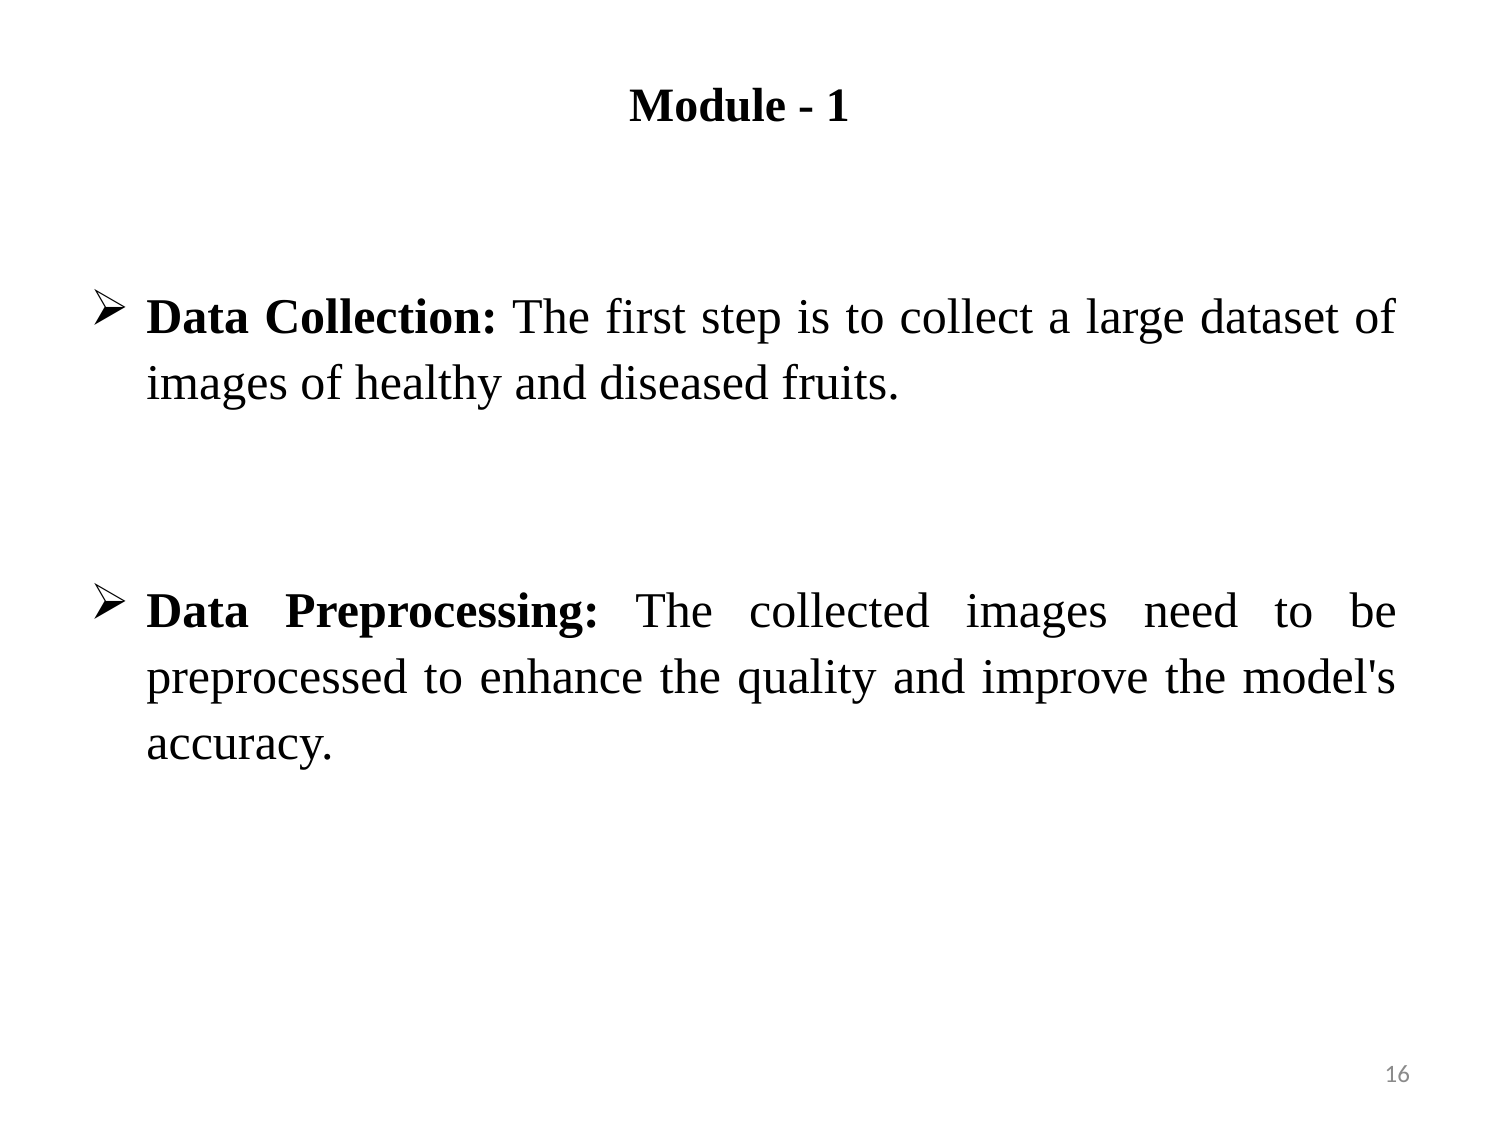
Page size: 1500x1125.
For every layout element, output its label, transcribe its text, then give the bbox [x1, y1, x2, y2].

slide_number 16 [1074, 1042, 1425, 1103]
title Module - 1 [64, 66, 1415, 254]
list Data Collection: The first step is to collect a large dataset of images of healthy and diseased fruits. Data Preprocessing: The collected images need to be preprocessed to enhance the quality and improve the model's accuracy. [75, 200, 1413, 1005]
